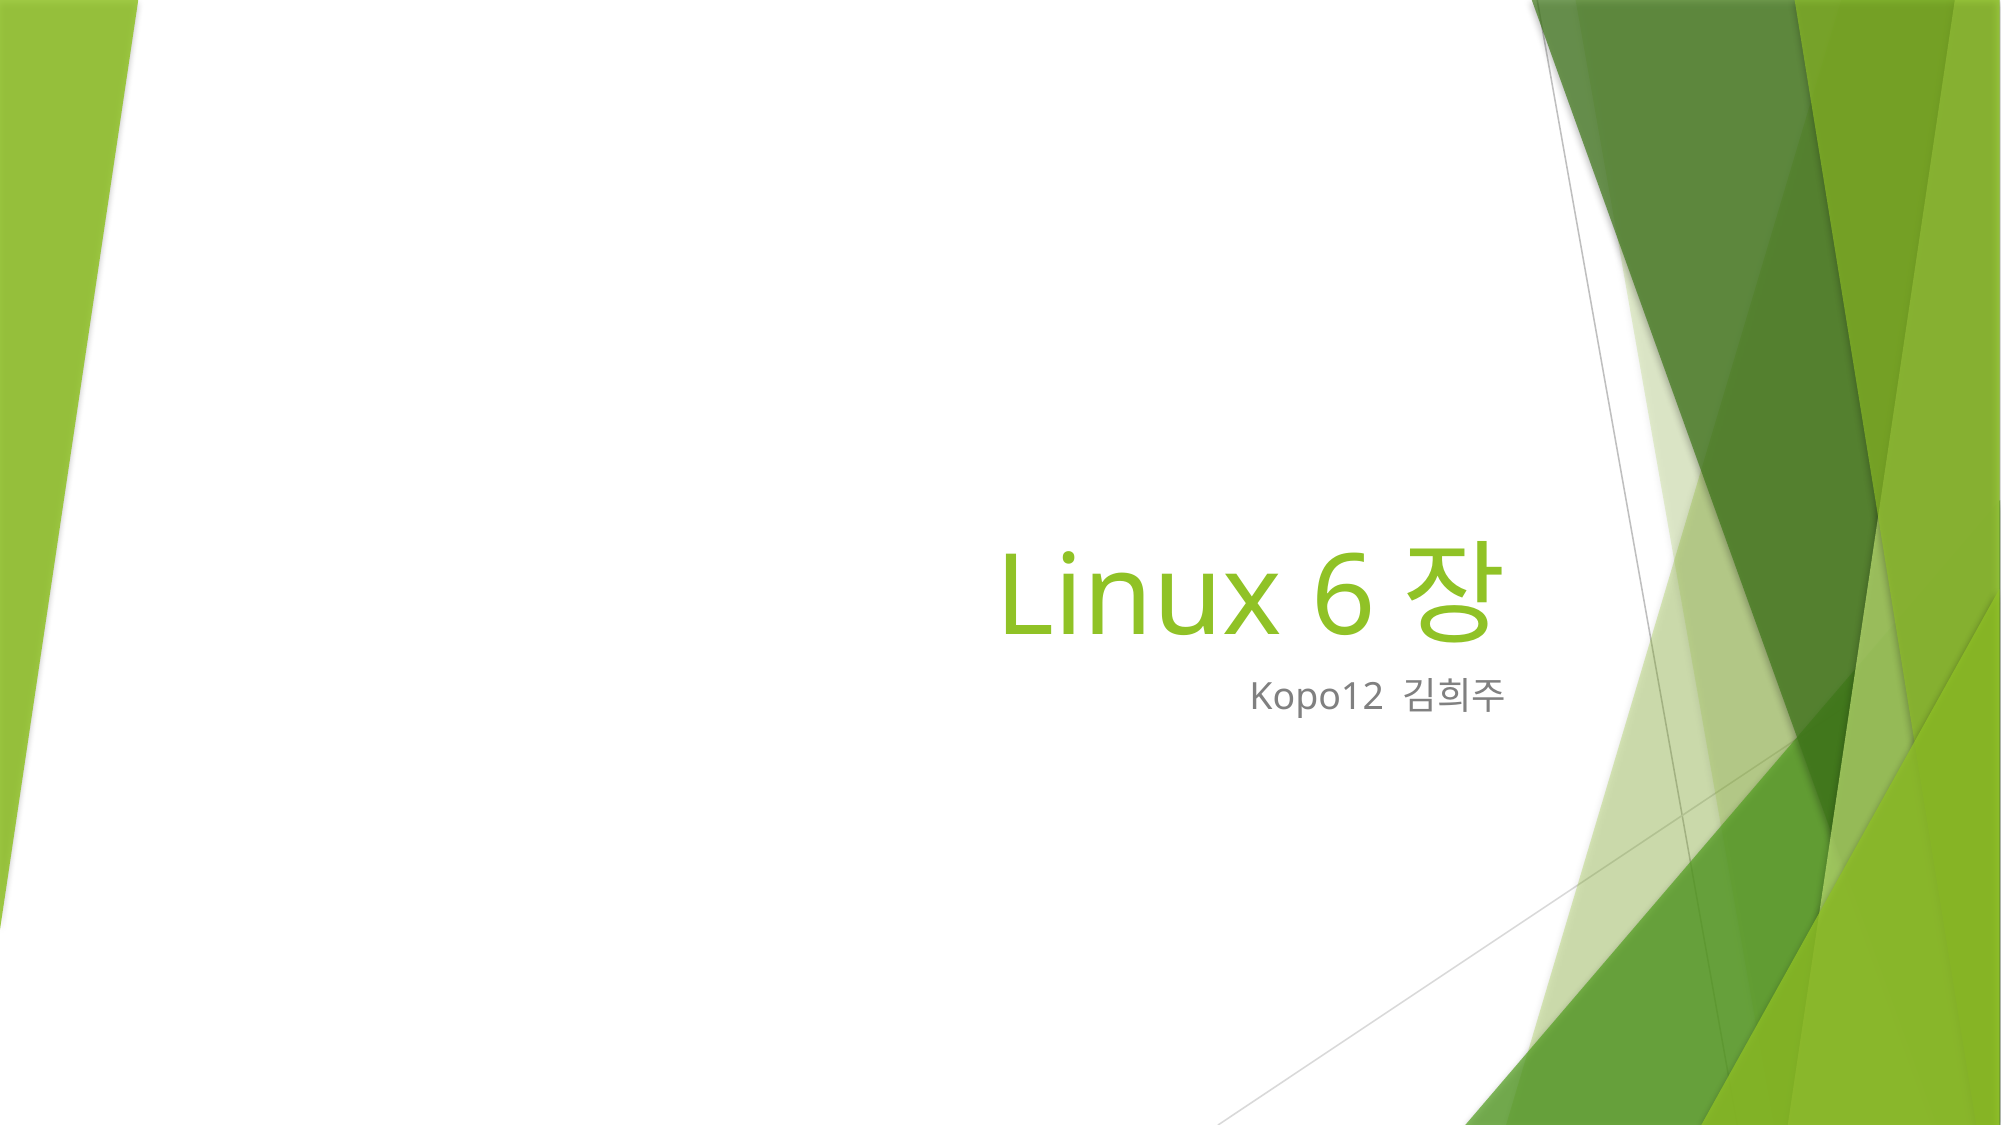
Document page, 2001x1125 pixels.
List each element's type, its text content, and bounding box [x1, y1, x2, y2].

subtitle Kopo12 김희주 [247, 664, 1522, 845]
title Linux 6장 [247, 394, 1522, 664]
